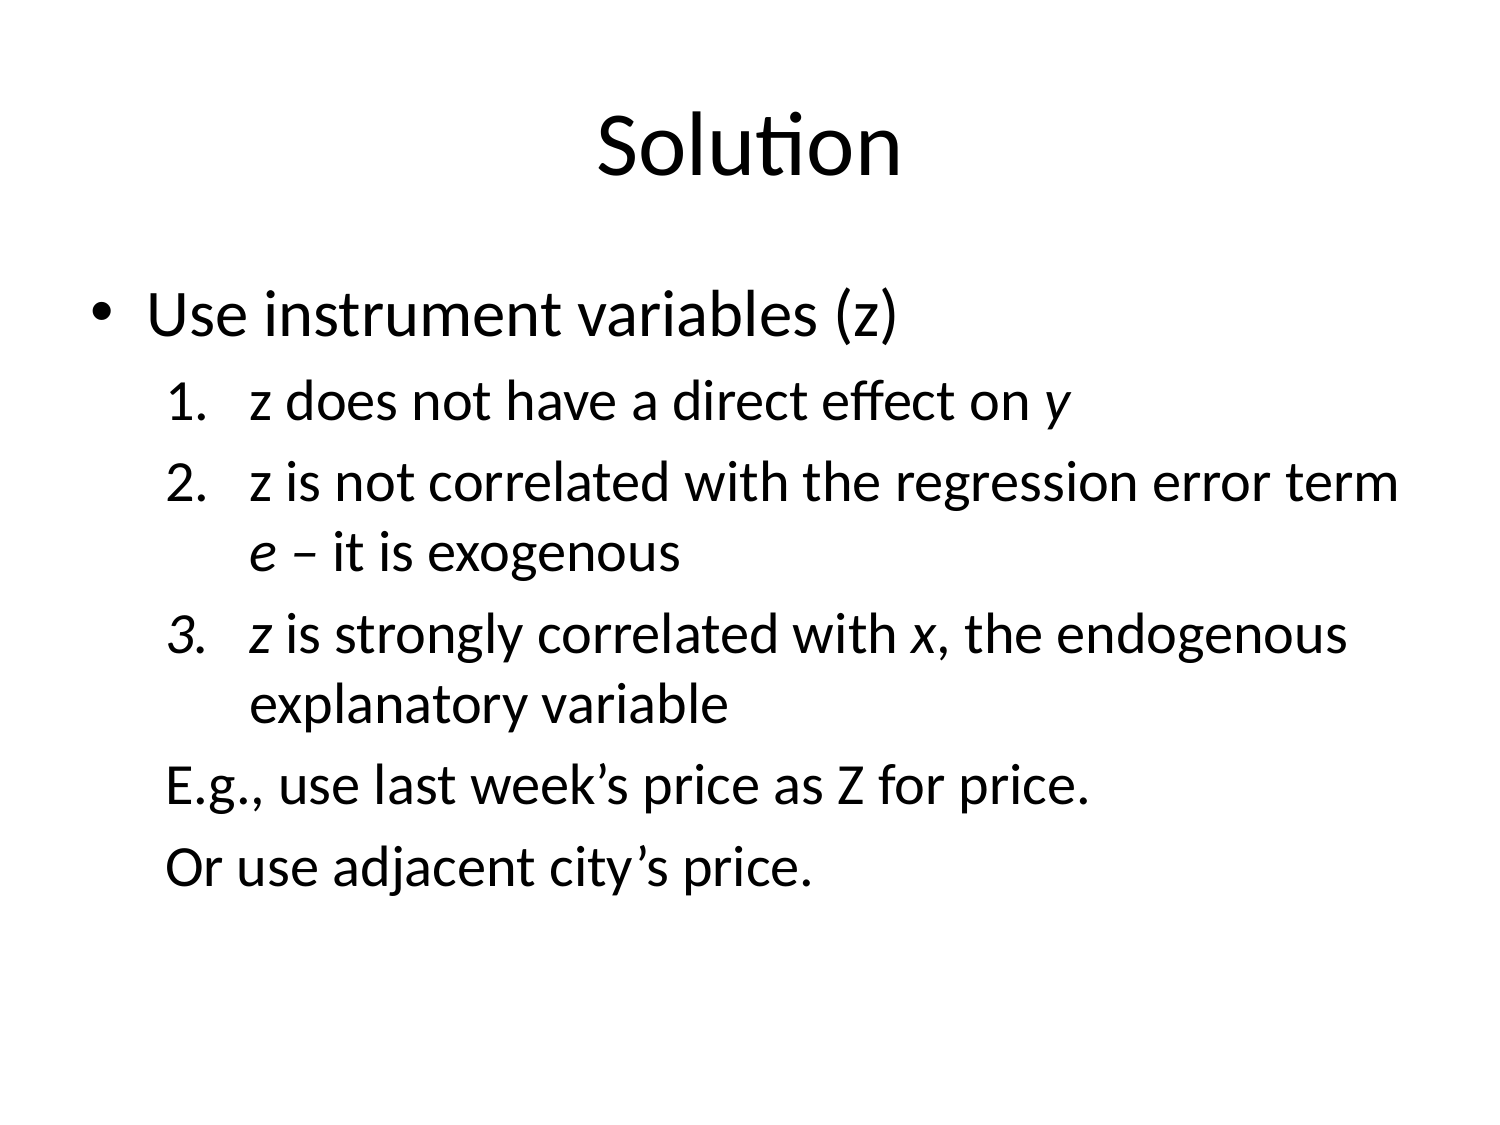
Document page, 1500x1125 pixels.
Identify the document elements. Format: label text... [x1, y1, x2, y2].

title Solution [75, 45, 1425, 233]
list Use instrument variables (z) z does not have a direct effect on y z is not correlated with the regression error term e – it is exogenous z is strongly correlated with x, the endogenous explanatory variable E.g., use last week’s price as Z for price. Or use adjacent city’s price. [75, 262, 1425, 1005]
